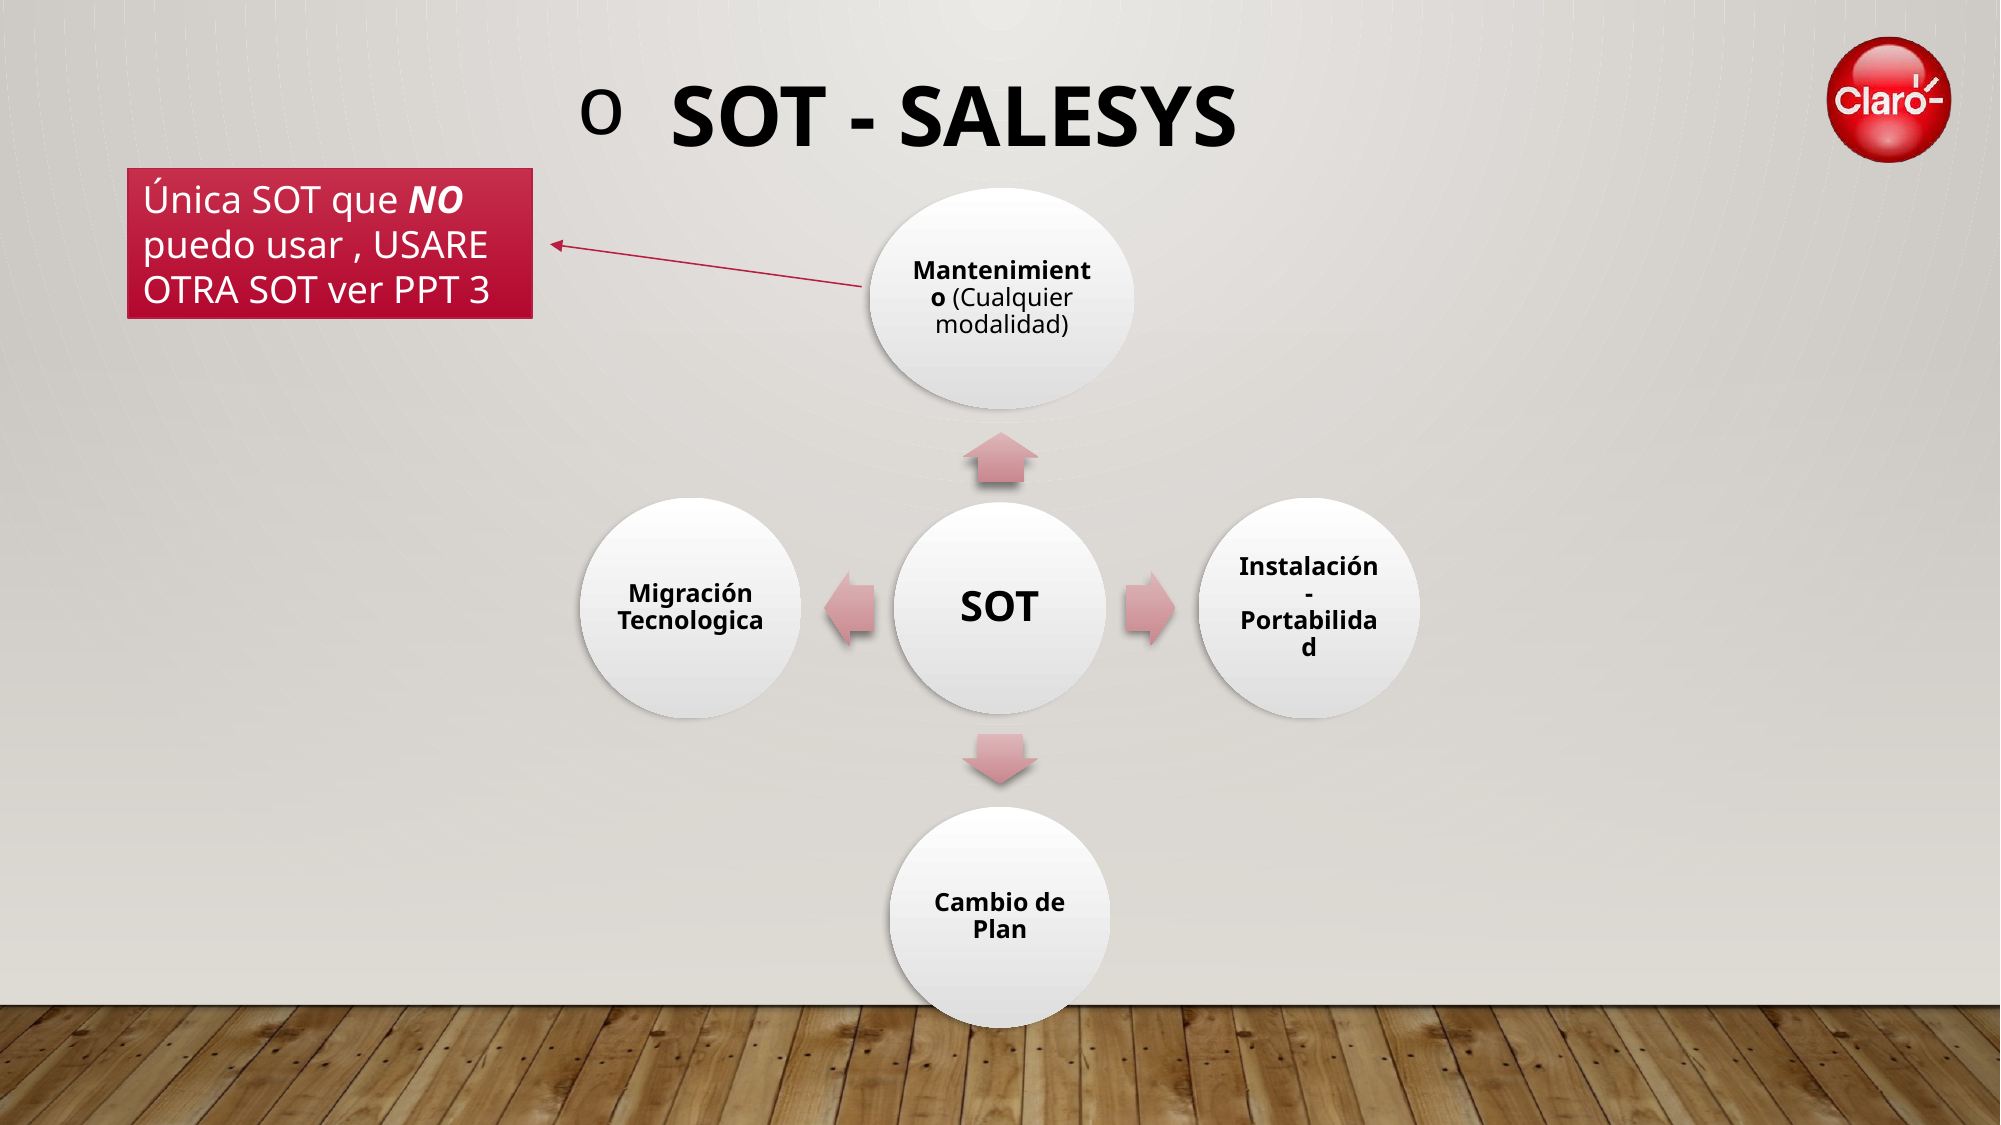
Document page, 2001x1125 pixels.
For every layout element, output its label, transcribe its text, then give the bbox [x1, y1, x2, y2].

picture [1774, 30, 2000, 169]
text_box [329, 187, 1671, 1029]
text_box SOT - SALESYS [561, 55, 1336, 171]
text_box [549, 243, 862, 287]
text_box Única SOT que NO puedo usar , USARE OTRA SOT ver PPT 3 [127, 168, 533, 319]
picture [0, 1005, 2000, 1125]
